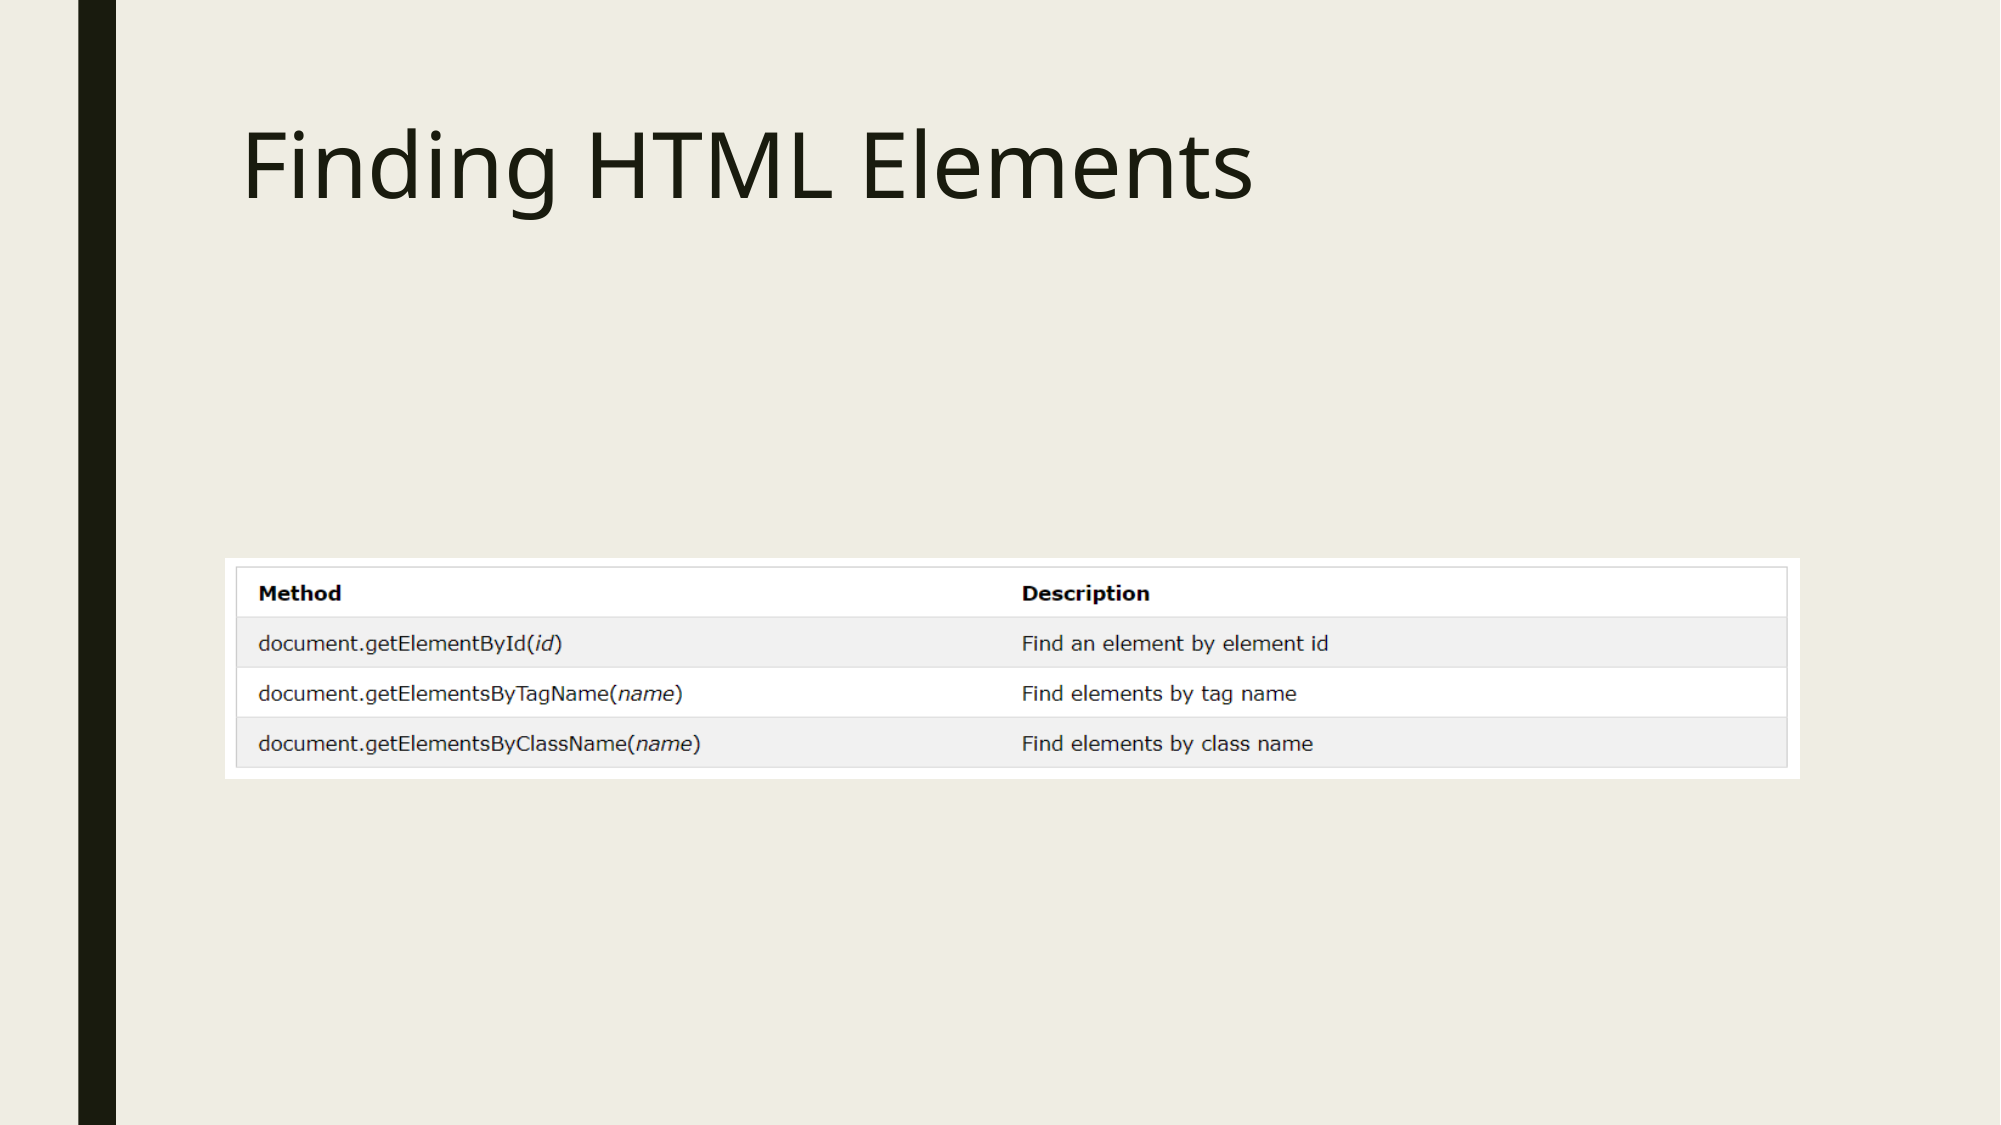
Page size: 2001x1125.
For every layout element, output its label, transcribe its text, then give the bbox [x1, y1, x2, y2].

title Finding HTML Elements [225, 112, 1800, 357]
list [224, 558, 1800, 779]
